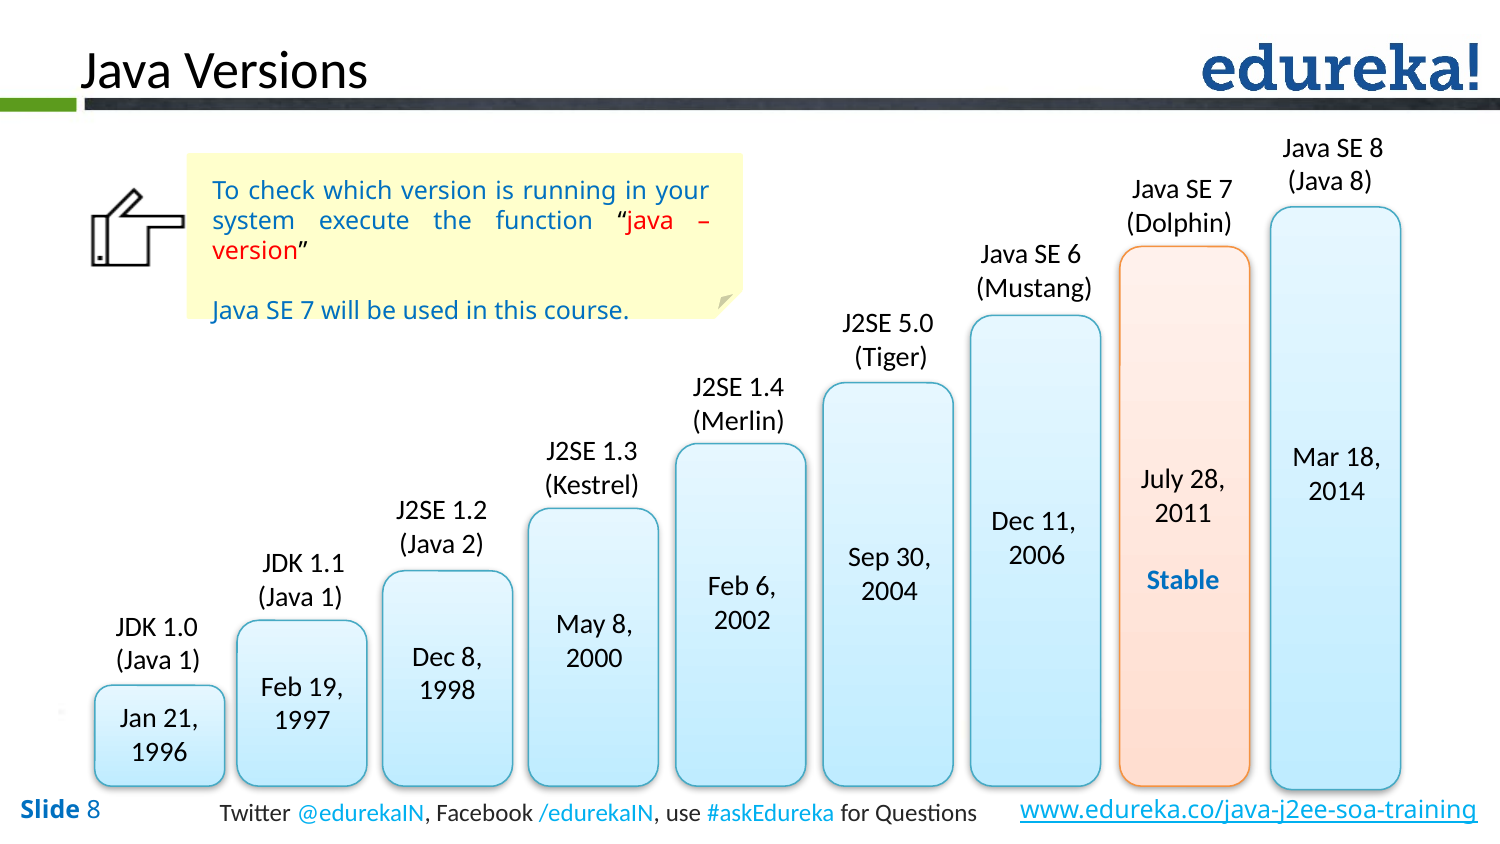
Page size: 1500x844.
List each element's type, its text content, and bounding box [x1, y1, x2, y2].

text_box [75, 155, 742, 318]
picture [0, 0, 1500, 844]
text_box Java Versions [65, 27, 1082, 108]
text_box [89, 121, 1414, 790]
